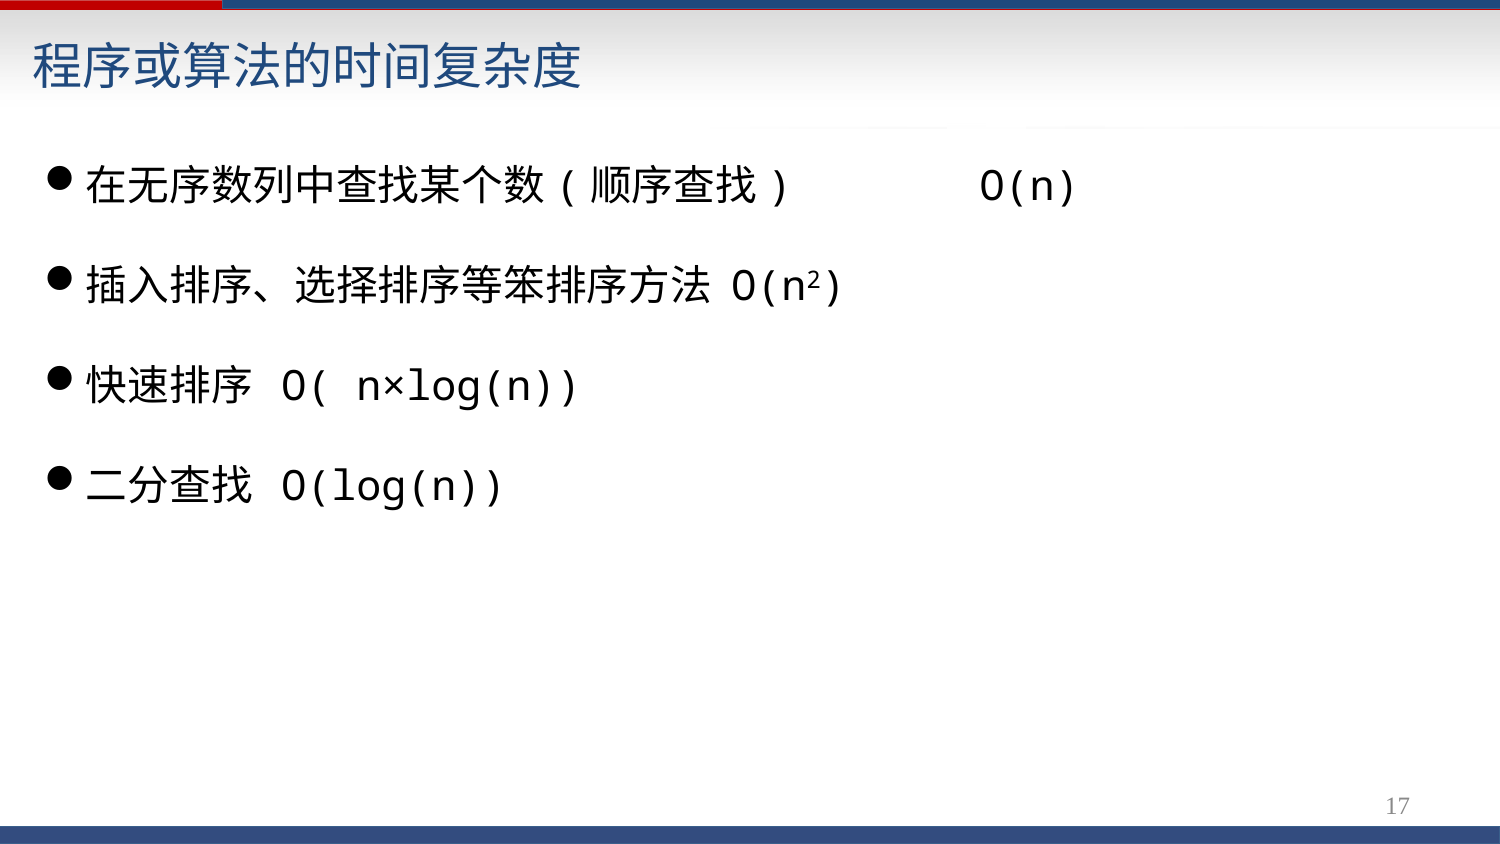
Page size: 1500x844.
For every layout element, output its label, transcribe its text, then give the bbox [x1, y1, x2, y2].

text_box 17 [1074, 782, 1425, 828]
text_box 在无序数列中查找某个数(顺序查找) O(n) 插入排序、选择排序等笨排序方法 O(n2) 快速排序 O( n×log(n)) 二分查找 O(log(n)) [29, 101, 1483, 567]
title 程序或算法的时间复杂度 [17, 20, 1389, 109]
picture [0, 10, 1500, 129]
